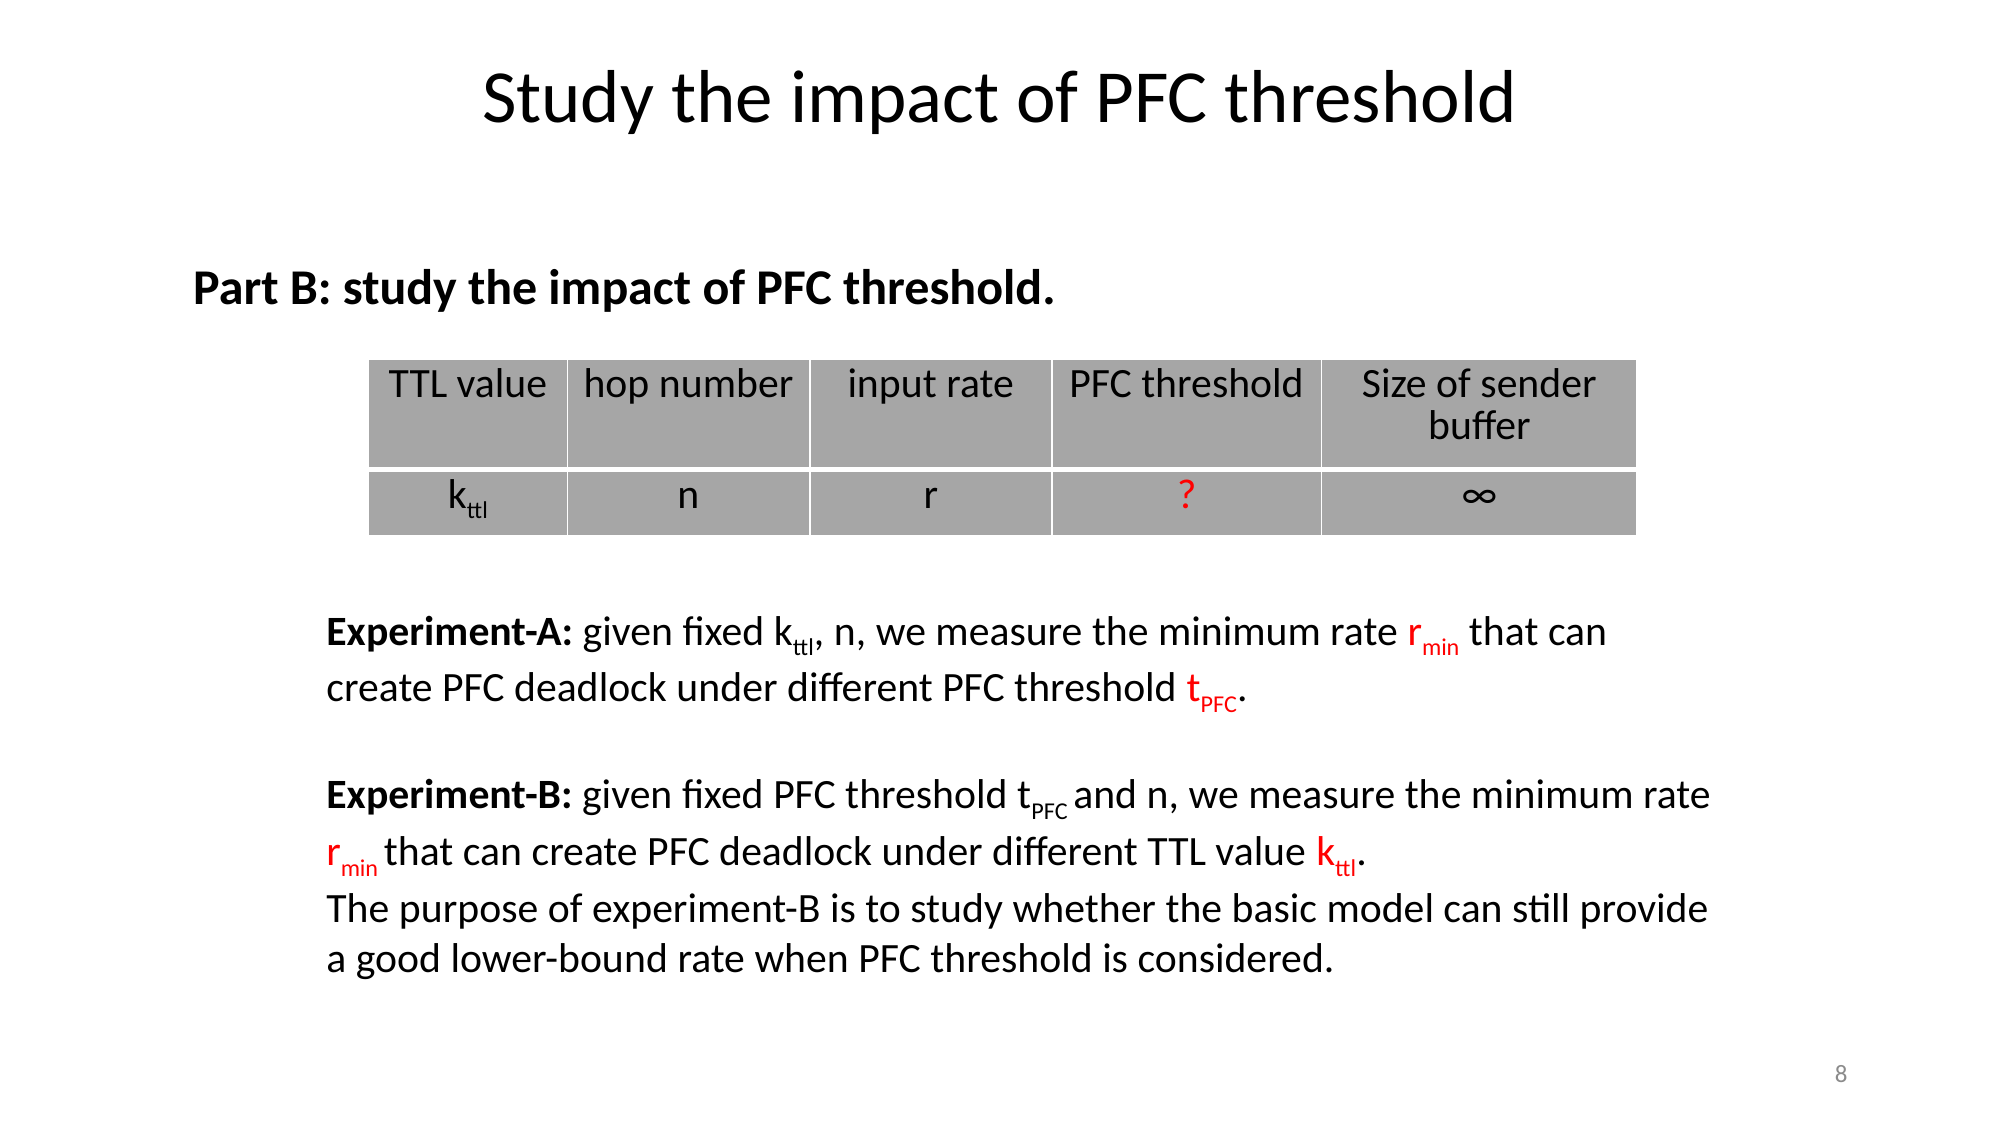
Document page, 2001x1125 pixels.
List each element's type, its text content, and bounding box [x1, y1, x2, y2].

table_cell kttl [369, 472, 567, 535]
table_header hop number [568, 360, 809, 467]
table_header PFC threshold [1053, 360, 1321, 467]
text_box Study the impact of PFC threshold [303, 39, 1697, 145]
table_header Size of sender buffer [1322, 360, 1636, 467]
table_cell ∞ [1322, 472, 1636, 535]
table_header input rate [811, 360, 1051, 467]
text_box Experiment-A: given fixed kttl, n, we measure the minimum rate rmin that can create PFC deadlock under different PFC threshold tPFC. Experiment-B: given fixed PFC threshold tPFC and n, we measure the minimum rate rmin that can create PFC deadlock under different TTL value kttl. The purpose of experiment-B is to study whether the basic model can still provide a good lower-bound rate when PFC threshold is considered. [311, 595, 1730, 989]
table_header TTL value [369, 360, 567, 467]
table_cell n [568, 472, 809, 535]
slide_number 8 [1412, 1042, 1863, 1103]
table_cell r [811, 472, 1051, 535]
text_box Part B: study the impact of PFC threshold. [178, 247, 1413, 323]
table_cell ? [1053, 472, 1321, 535]
